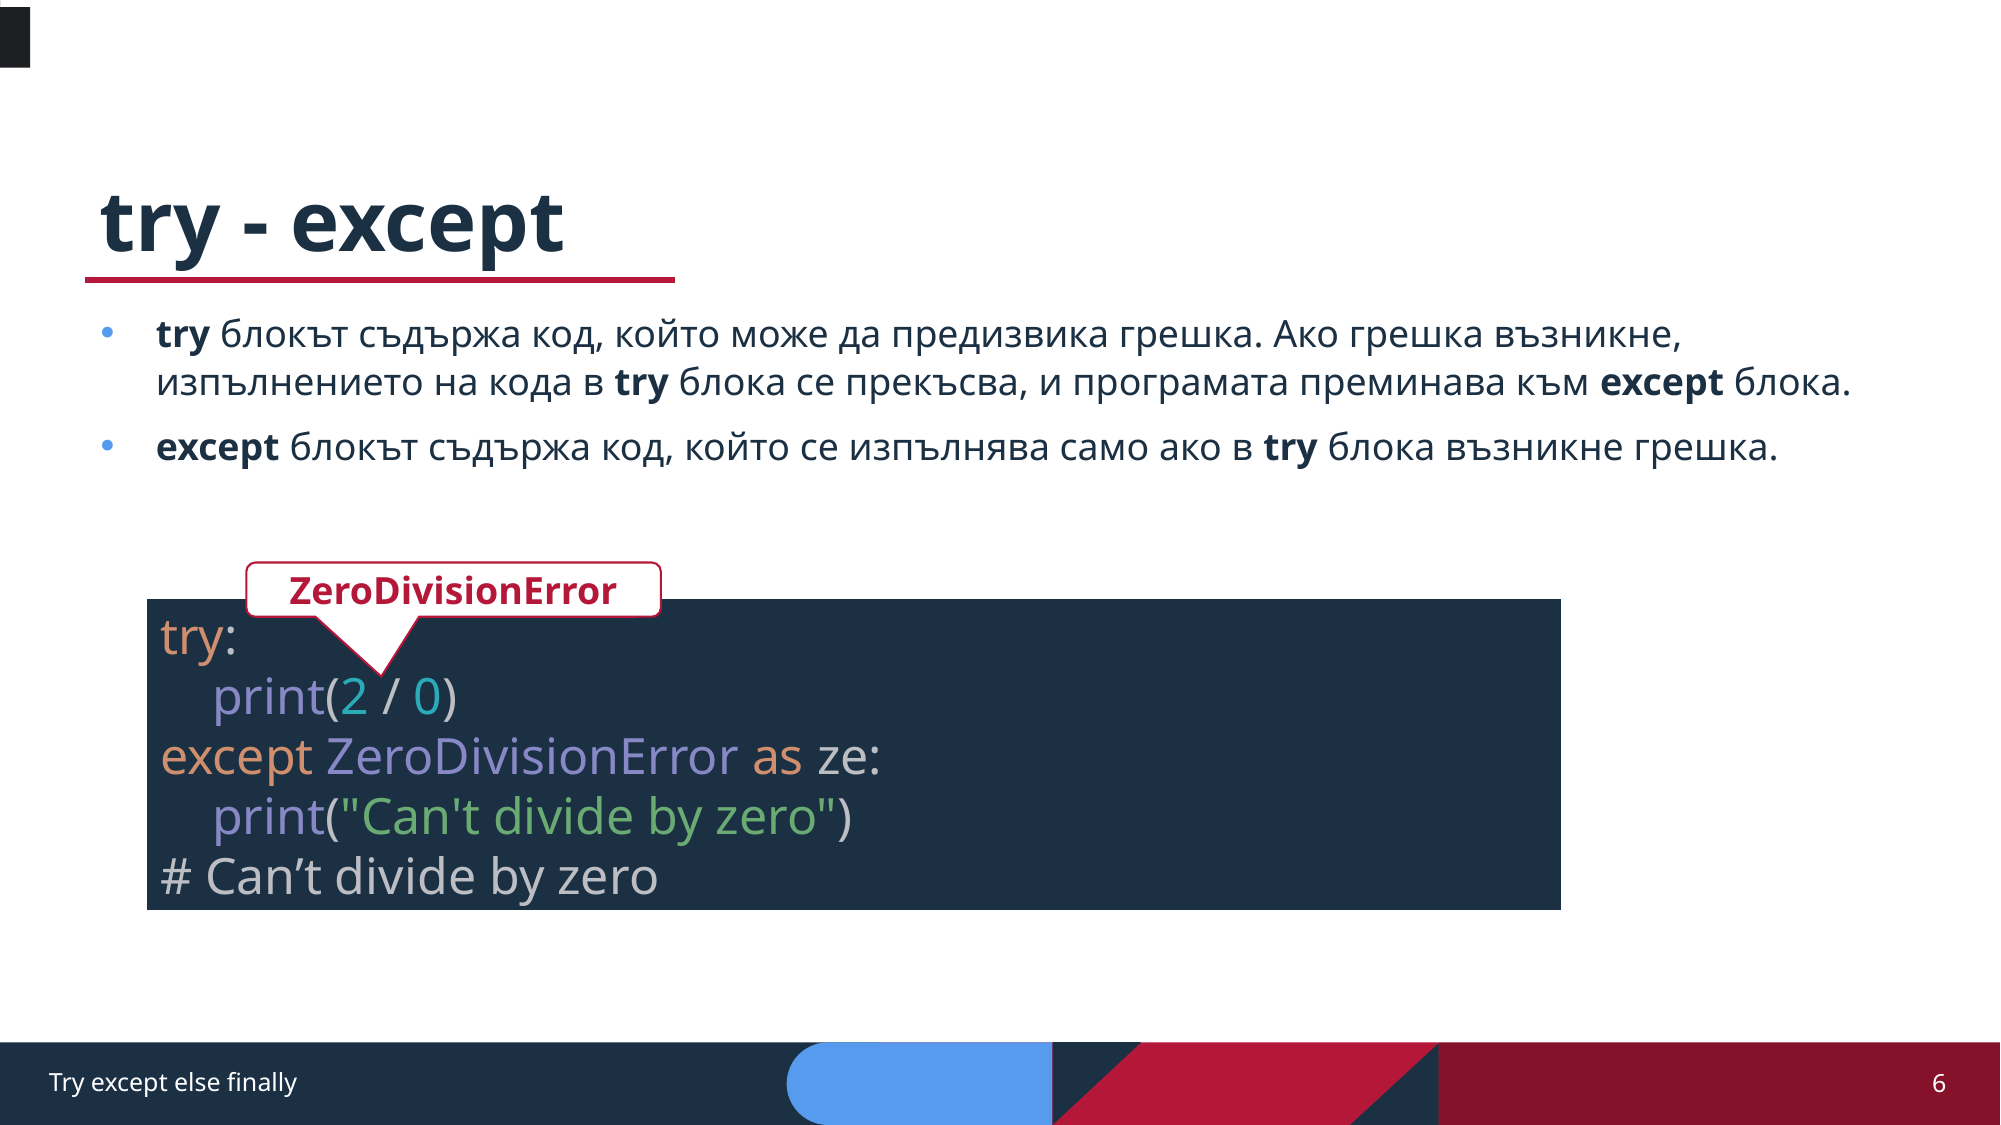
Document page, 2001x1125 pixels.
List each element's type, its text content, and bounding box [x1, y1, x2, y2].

text_box try: print(2 / 0) except ZeroDivisionError as ze: print("Can't divide by zero") # Can’t divide by zero [144, 595, 1564, 913]
text_box ZeroDivisionError [245, 561, 662, 679]
footer Try except else finally [34, 1053, 764, 1114]
list try блокът съдържа код, който може да предизвика грешка. Ако грешка възникне, изпълнението на кода в try блока се прекъсва, и програмата преминава към except блока. except блокът съдържа код, който се изпълнява само ако в try блока възникне грешка. [84, 299, 1916, 517]
slide_number 6 [1472, 1054, 1962, 1115]
text_box [0, 7, 31, 68]
title try - except [84, 59, 1916, 278]
